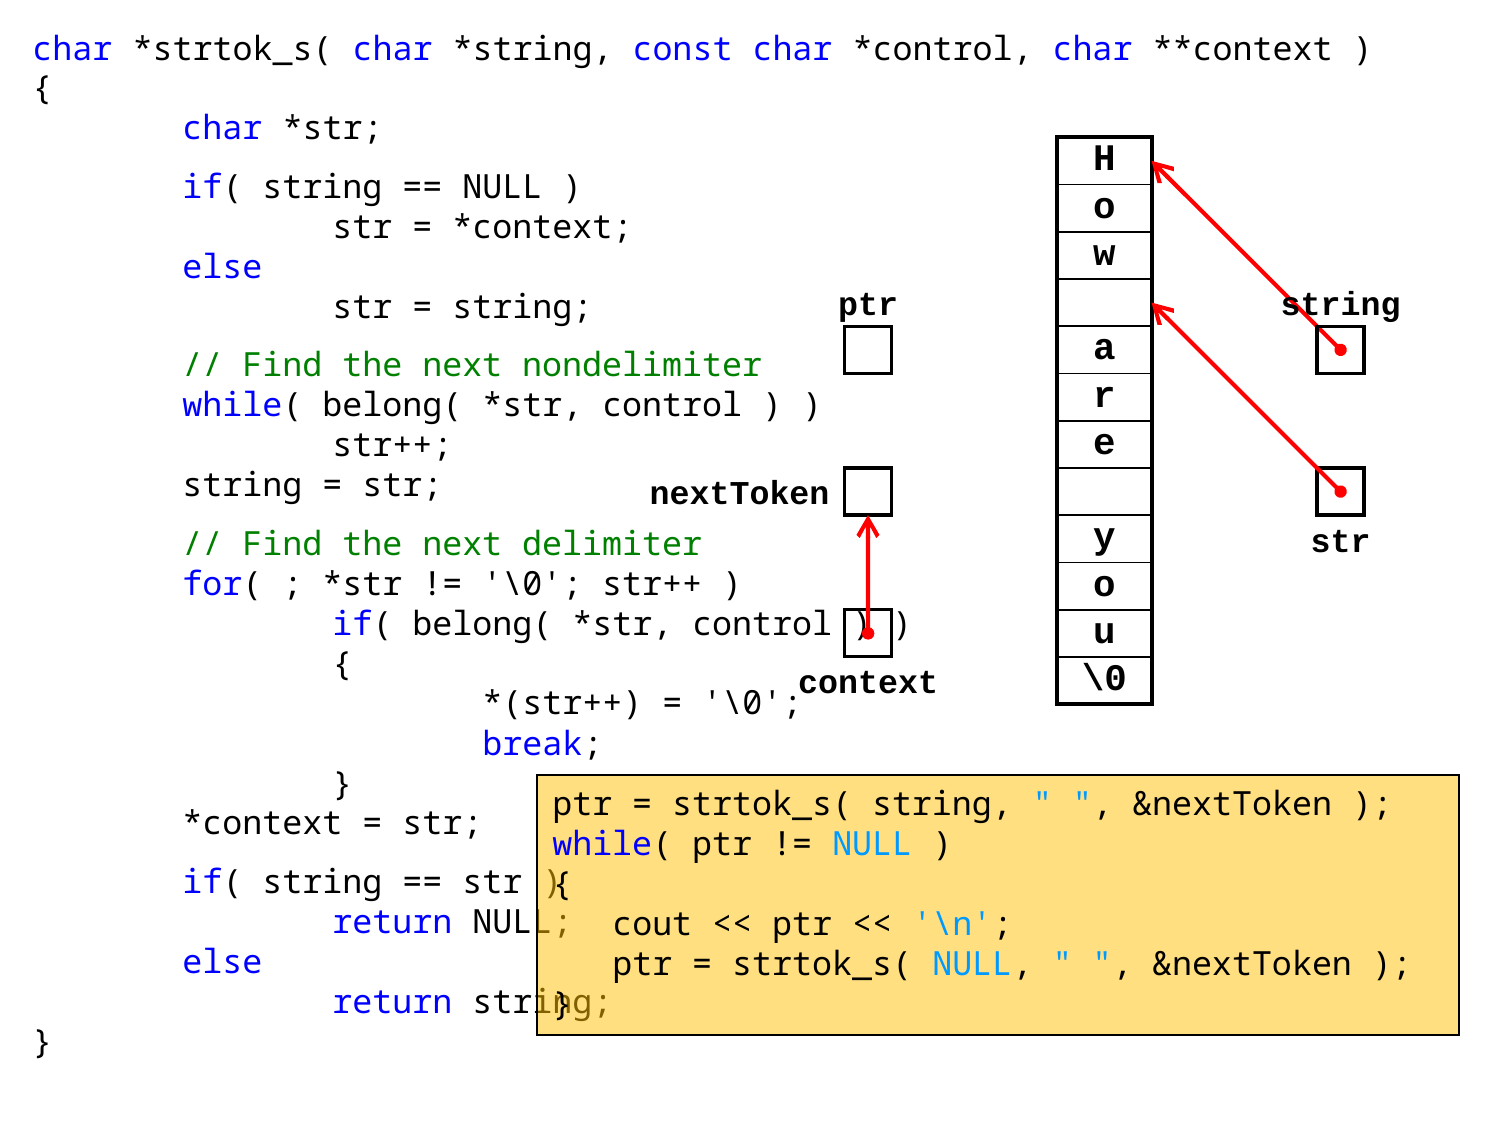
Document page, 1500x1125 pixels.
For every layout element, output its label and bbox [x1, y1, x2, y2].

text_box [631, 467, 892, 634]
table_cell [1059, 327, 1150, 373]
table_header [1059, 139, 1150, 184]
table_cell [1059, 280, 1150, 325]
text_box [1151, 160, 1412, 563]
table_cell [1059, 469, 1150, 514]
table_cell [1059, 233, 1150, 278]
table_cell [1059, 374, 1150, 420]
text_box [773, 609, 963, 704]
text_box [820, 278, 916, 374]
table_cell [1059, 422, 1150, 467]
table_cell [1059, 185, 1150, 231]
table_cell [1059, 563, 1150, 609]
text_box [537, 775, 1459, 1035]
list [17, 18, 1389, 1083]
table_cell [1059, 658, 1150, 702]
table_cell [1059, 516, 1150, 562]
table_cell [1059, 611, 1150, 656]
